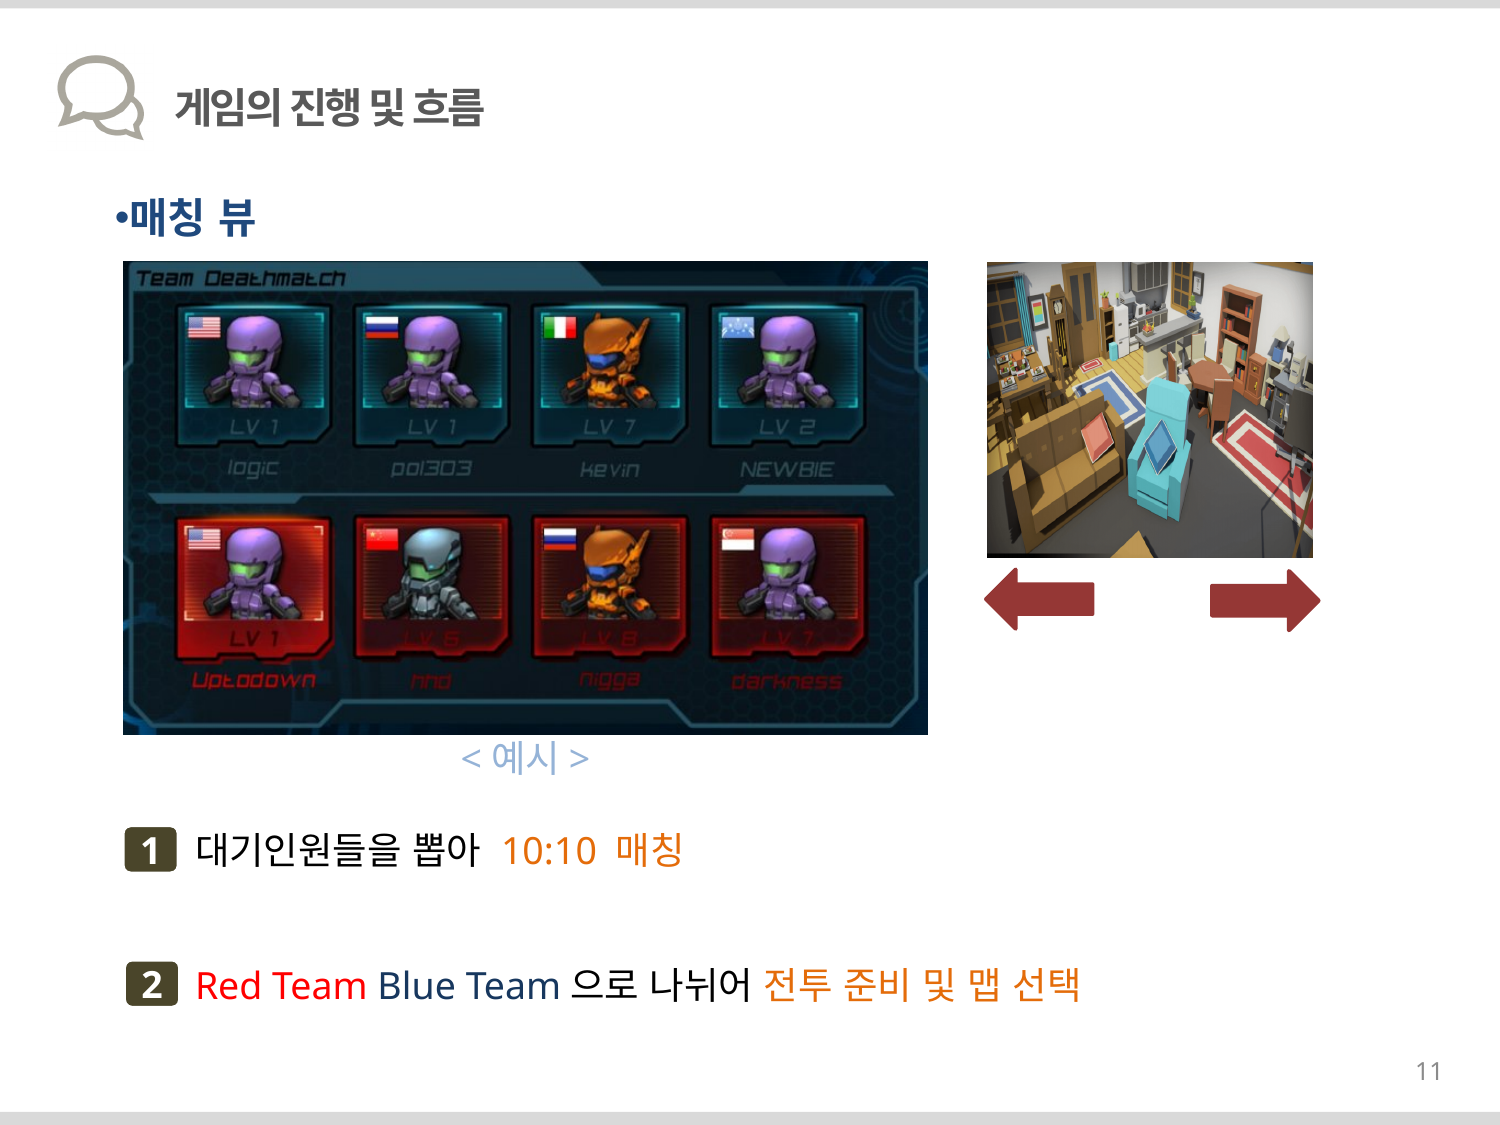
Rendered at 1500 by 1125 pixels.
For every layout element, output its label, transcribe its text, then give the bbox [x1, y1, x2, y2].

text_box 매칭 뷰 [100, 184, 668, 287]
text_box <예시> [360, 743, 691, 788]
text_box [122, 819, 1173, 1125]
text_box [1210, 569, 1321, 633]
text_box [984, 567, 1095, 631]
slide_number 11 [1328, 1042, 1459, 1103]
picture [987, 262, 1313, 559]
picture [123, 261, 928, 735]
title 게임의 진행 및 흐름 [159, 48, 1425, 141]
